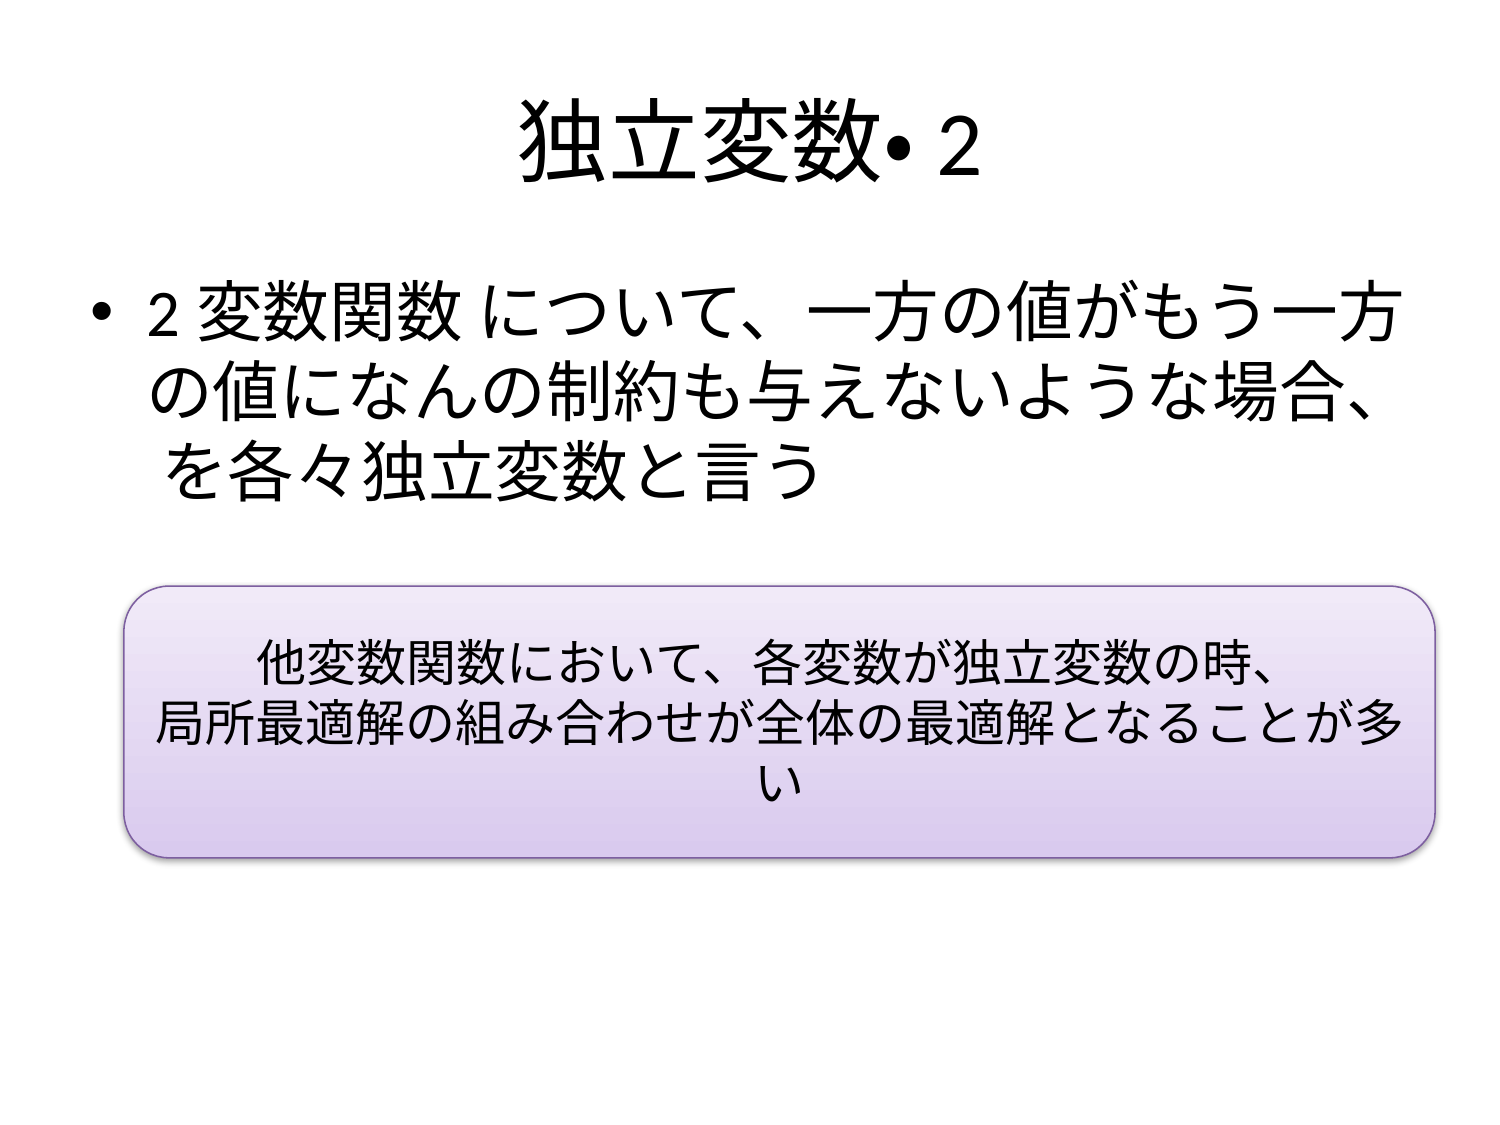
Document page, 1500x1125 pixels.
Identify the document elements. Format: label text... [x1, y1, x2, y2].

text_box 他変数関数において、各変数が独立変数の時、 局所最適解の組み合わせが全体の最適解となることが多い [123, 585, 1436, 859]
title 独立変数・2 [75, 45, 1425, 233]
